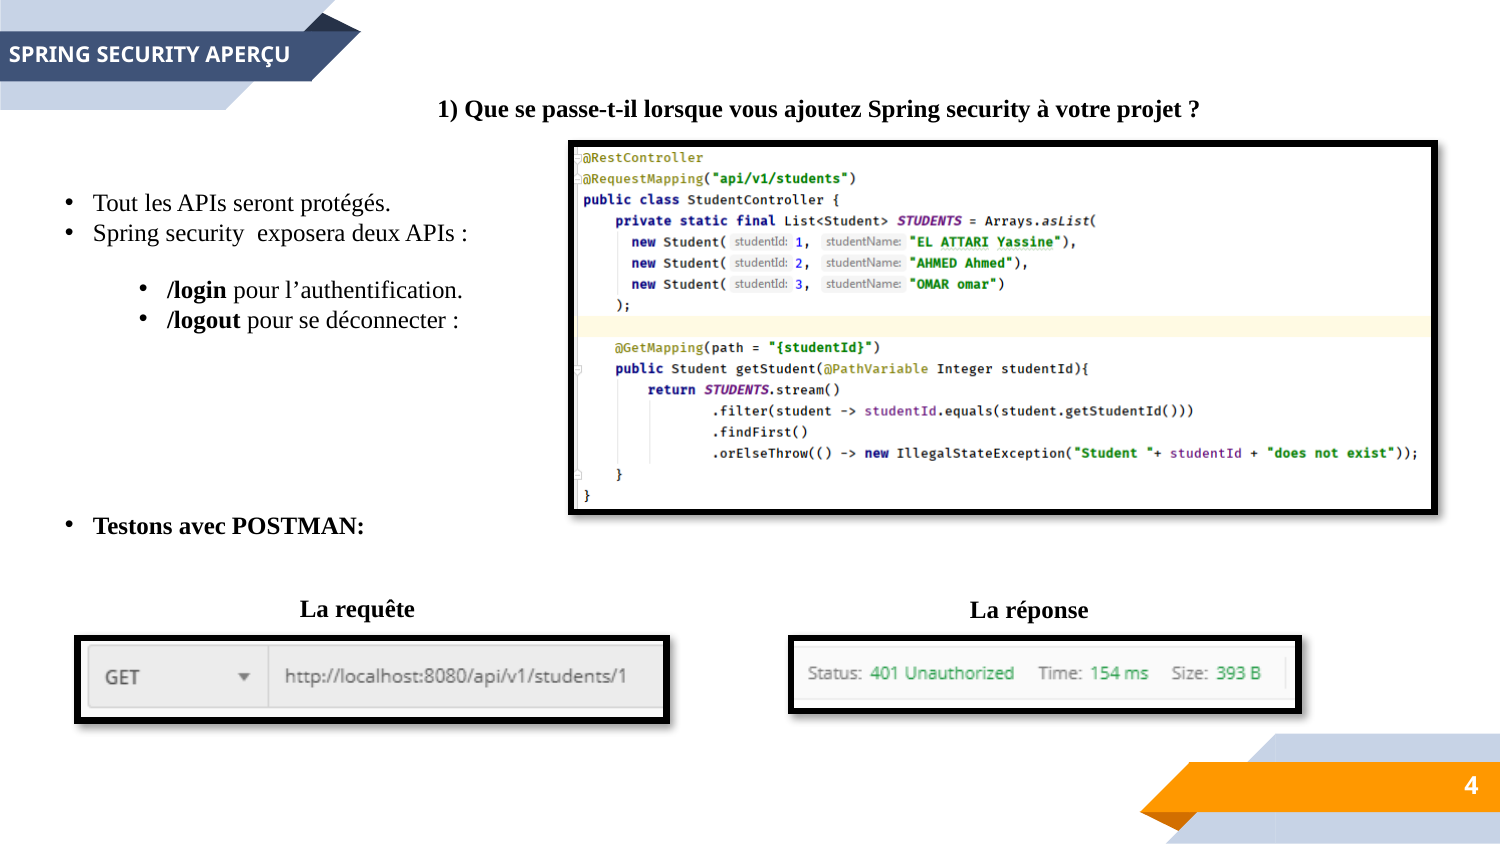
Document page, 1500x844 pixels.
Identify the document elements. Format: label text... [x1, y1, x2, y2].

text_box Tout les APIs seront protégés. Spring security exposera deux APIs : [50, 179, 568, 254]
text_box /login pour l’authentification. /logout pour se déconnecter : [124, 265, 568, 341]
text_box Testons avec POSTMAN: [50, 501, 429, 547]
text_box La requête [285, 585, 664, 630]
picture [793, 640, 1296, 709]
text_box SPRING SECURITY APERÇU [0, 0, 857, 117]
text_box La réponse [955, 586, 1334, 631]
picture [573, 146, 1432, 510]
picture [80, 640, 664, 718]
slide_number 4 [1249, 760, 1494, 813]
text_box 1) Que se passe-t-il lorsque vous ajoutez Spring security à votre projet ? [422, 85, 1392, 130]
